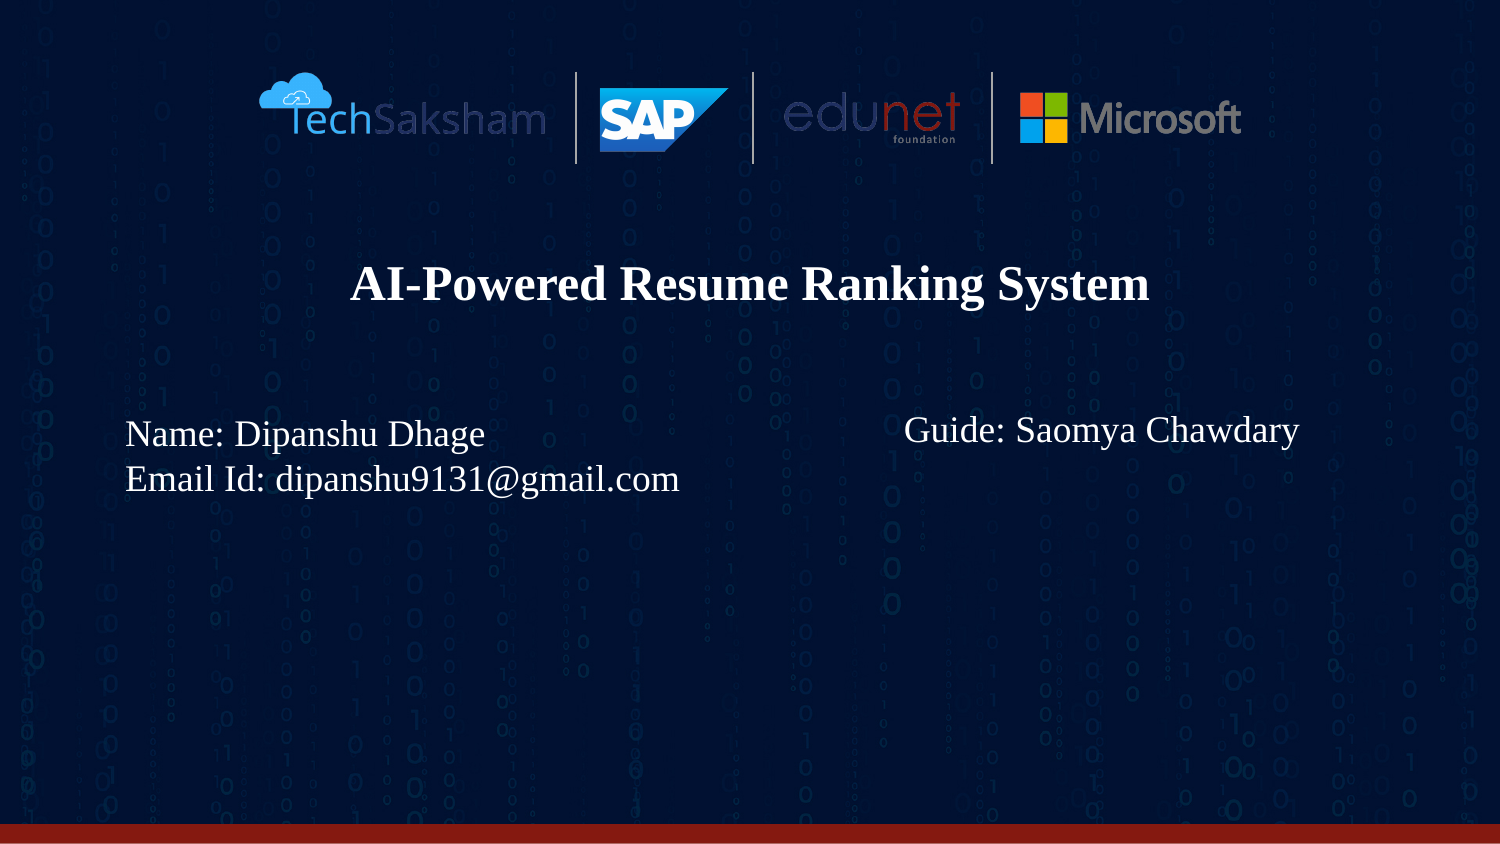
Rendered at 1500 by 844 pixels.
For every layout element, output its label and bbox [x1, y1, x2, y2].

picture [0, 0, 1500, 824]
text_box [253, 64, 1247, 164]
